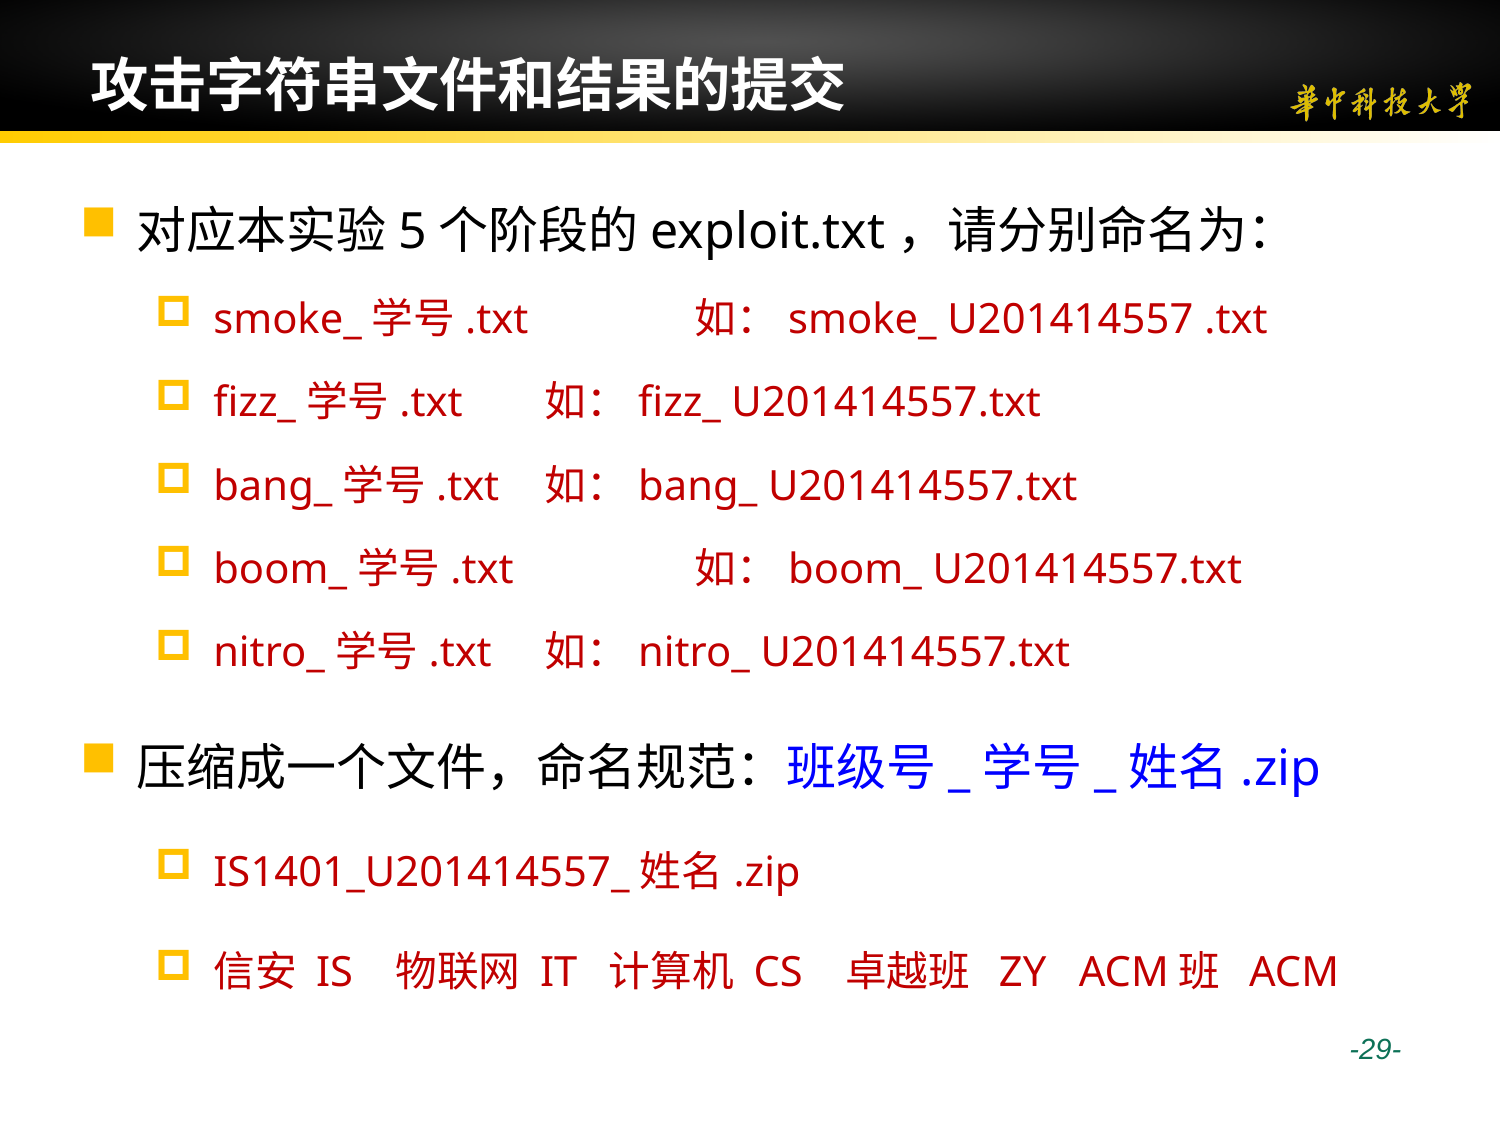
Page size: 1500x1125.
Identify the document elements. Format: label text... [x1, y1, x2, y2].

list 对应本实验5个阶段的exploit.txt，请分别命名为： smoke_学号.txt 如：smoke_ U201414557 .txt fizz_学号.txt 如：fizz_ U201414557.txt bang_学号.txt 如：bang_ U201414557.txt boom_学号.txt 如：boom_ U201414557.txt nitro_学号.txt 如：nitro_ U201414557.txt 压缩成一个文件，命名规范：班级号_学号_姓名.zip IS1401_U201414557_姓名.zip 信安 IS 物联网 IT 计算机 CS 卓越班 ZY ACM班 ACM [64, 160, 1500, 988]
picture [0, 0, 1500, 131]
slide_number -- [1257, 1023, 1425, 1102]
title 攻击字符串文件和结果的提交 [74, 34, 1426, 131]
